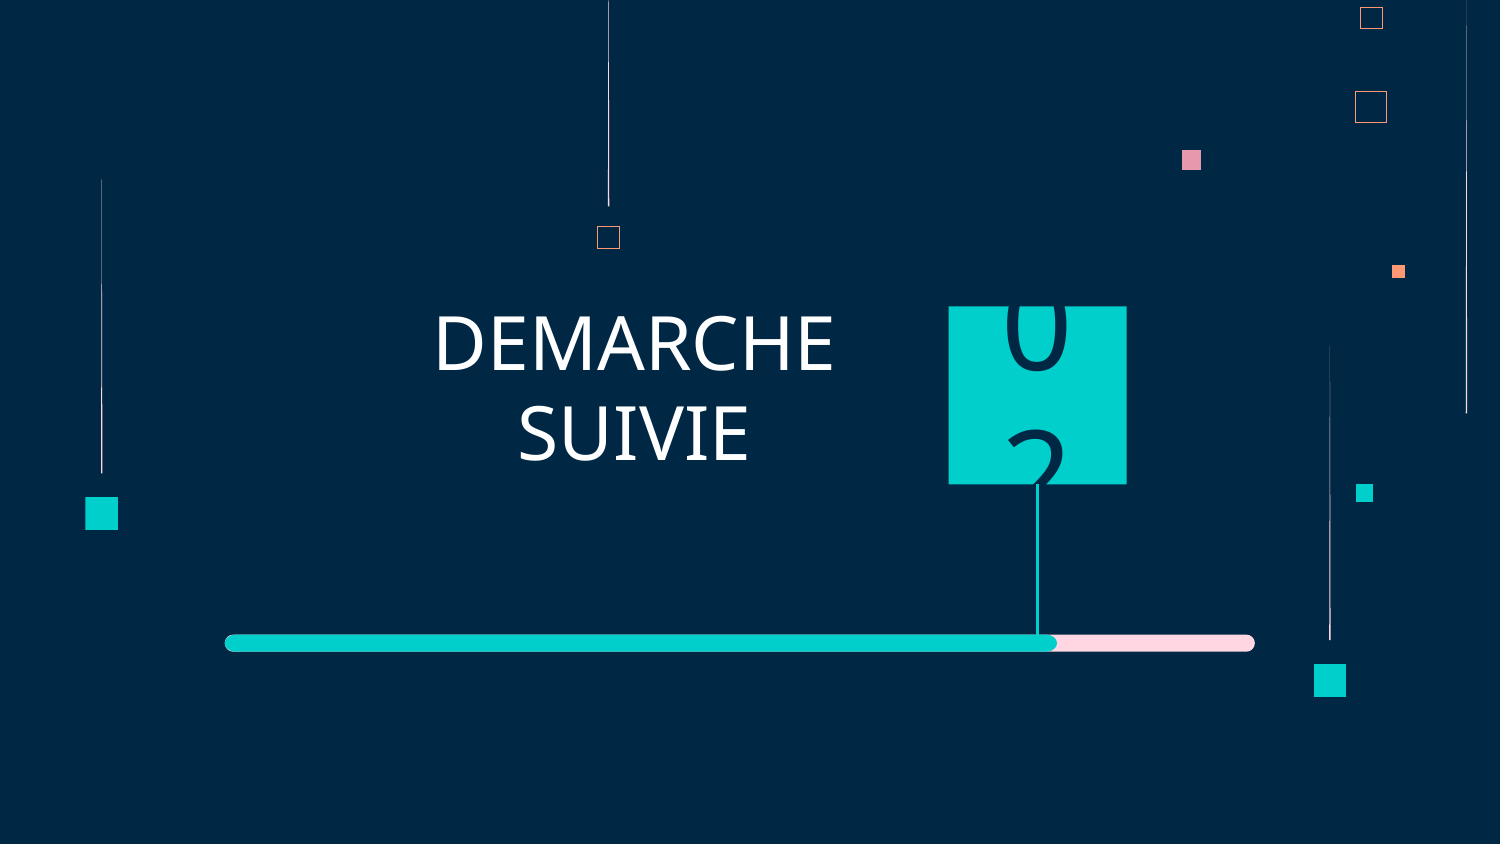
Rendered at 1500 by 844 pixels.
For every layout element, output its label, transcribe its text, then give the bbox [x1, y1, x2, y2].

text_box [224, 634, 1058, 652]
text_box [1049, 634, 1255, 652]
title 02 [957, 348, 1119, 443]
title DEMARCHE SUIVIE [340, 353, 930, 491]
text_box [948, 306, 1127, 485]
